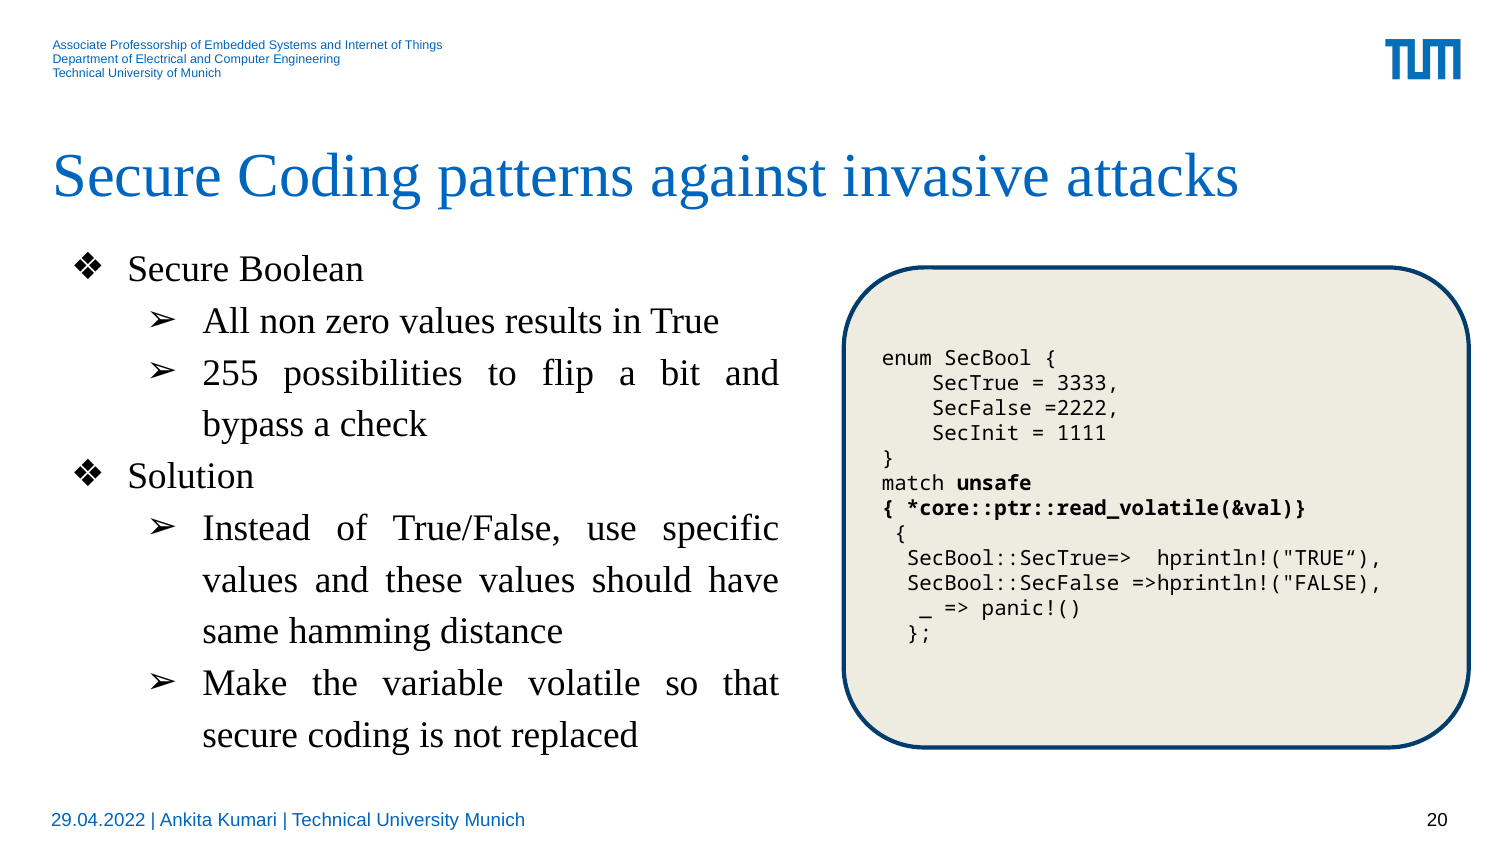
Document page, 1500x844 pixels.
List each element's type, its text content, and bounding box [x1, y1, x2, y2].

list Secure Boolean All non zero values results in True 255 possibilities to flip a bit and bypass a check Solution Instead of True/False, use specific values and these values should have same hamming distance Make the variable volatile so that secure coding is not replaced [52, 270, 781, 775]
slide_number 20 [1111, 796, 1448, 842]
picture [1351, 0, 1500, 119]
footer 29.04.2022 | Ankita Kumari | Technical University Munich [51, 796, 1111, 842]
text_box enum SecBool { SecTrue = 3333, SecFalse =2222, SecInit = 1111 } match unsafe { *core::ptr::read_volatile(&val)} { SecBool::SecTrue=> hprintln!("TRUE“), SecBool::SecFalse =>hprintln!("FALSE), _ => panic!() }; [841, 265, 1471, 750]
title Secure Coding patterns against invasive attacks [52, 122, 1449, 270]
